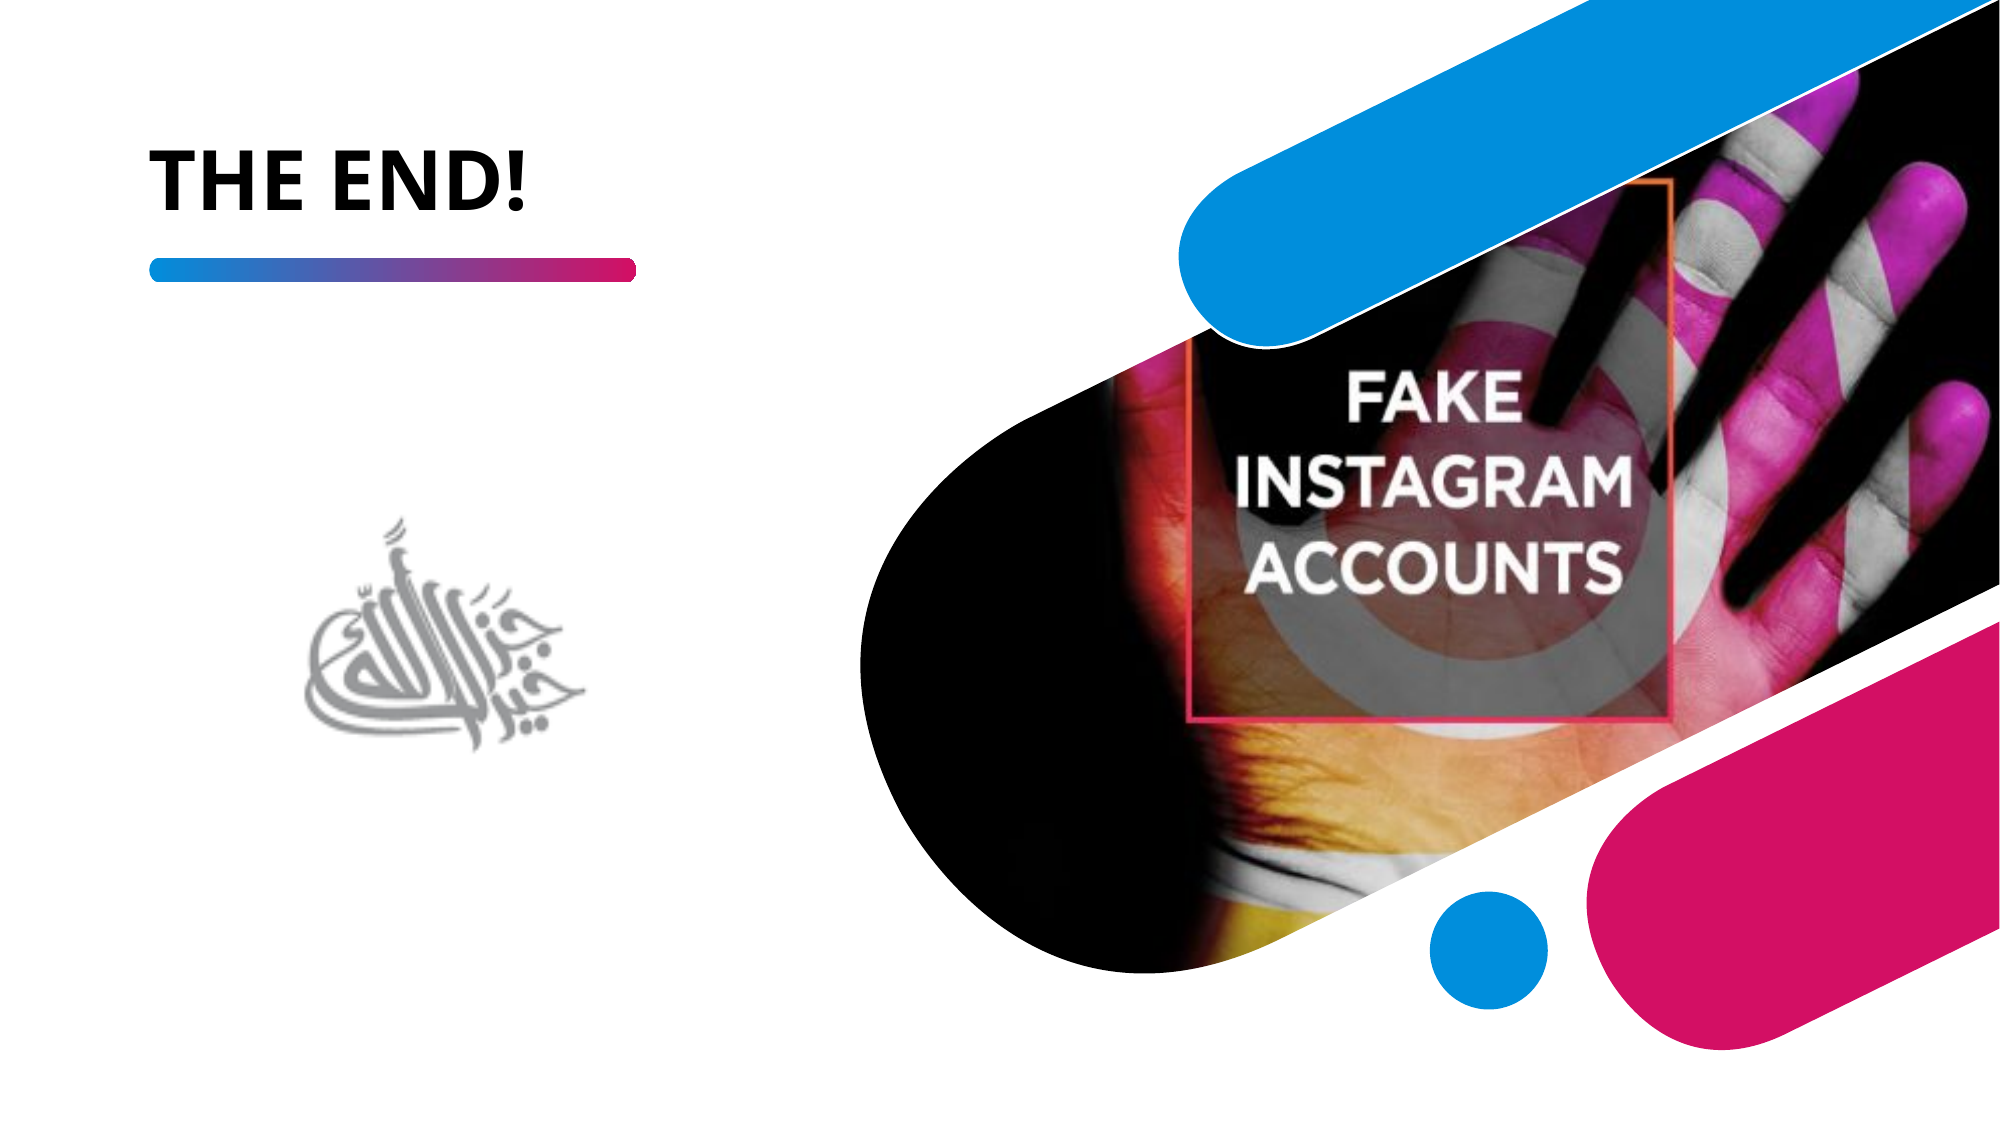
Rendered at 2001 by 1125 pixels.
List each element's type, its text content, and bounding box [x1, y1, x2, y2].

picture [860, 0, 2000, 974]
title THE END! [133, 74, 860, 292]
picture [33, 365, 849, 921]
